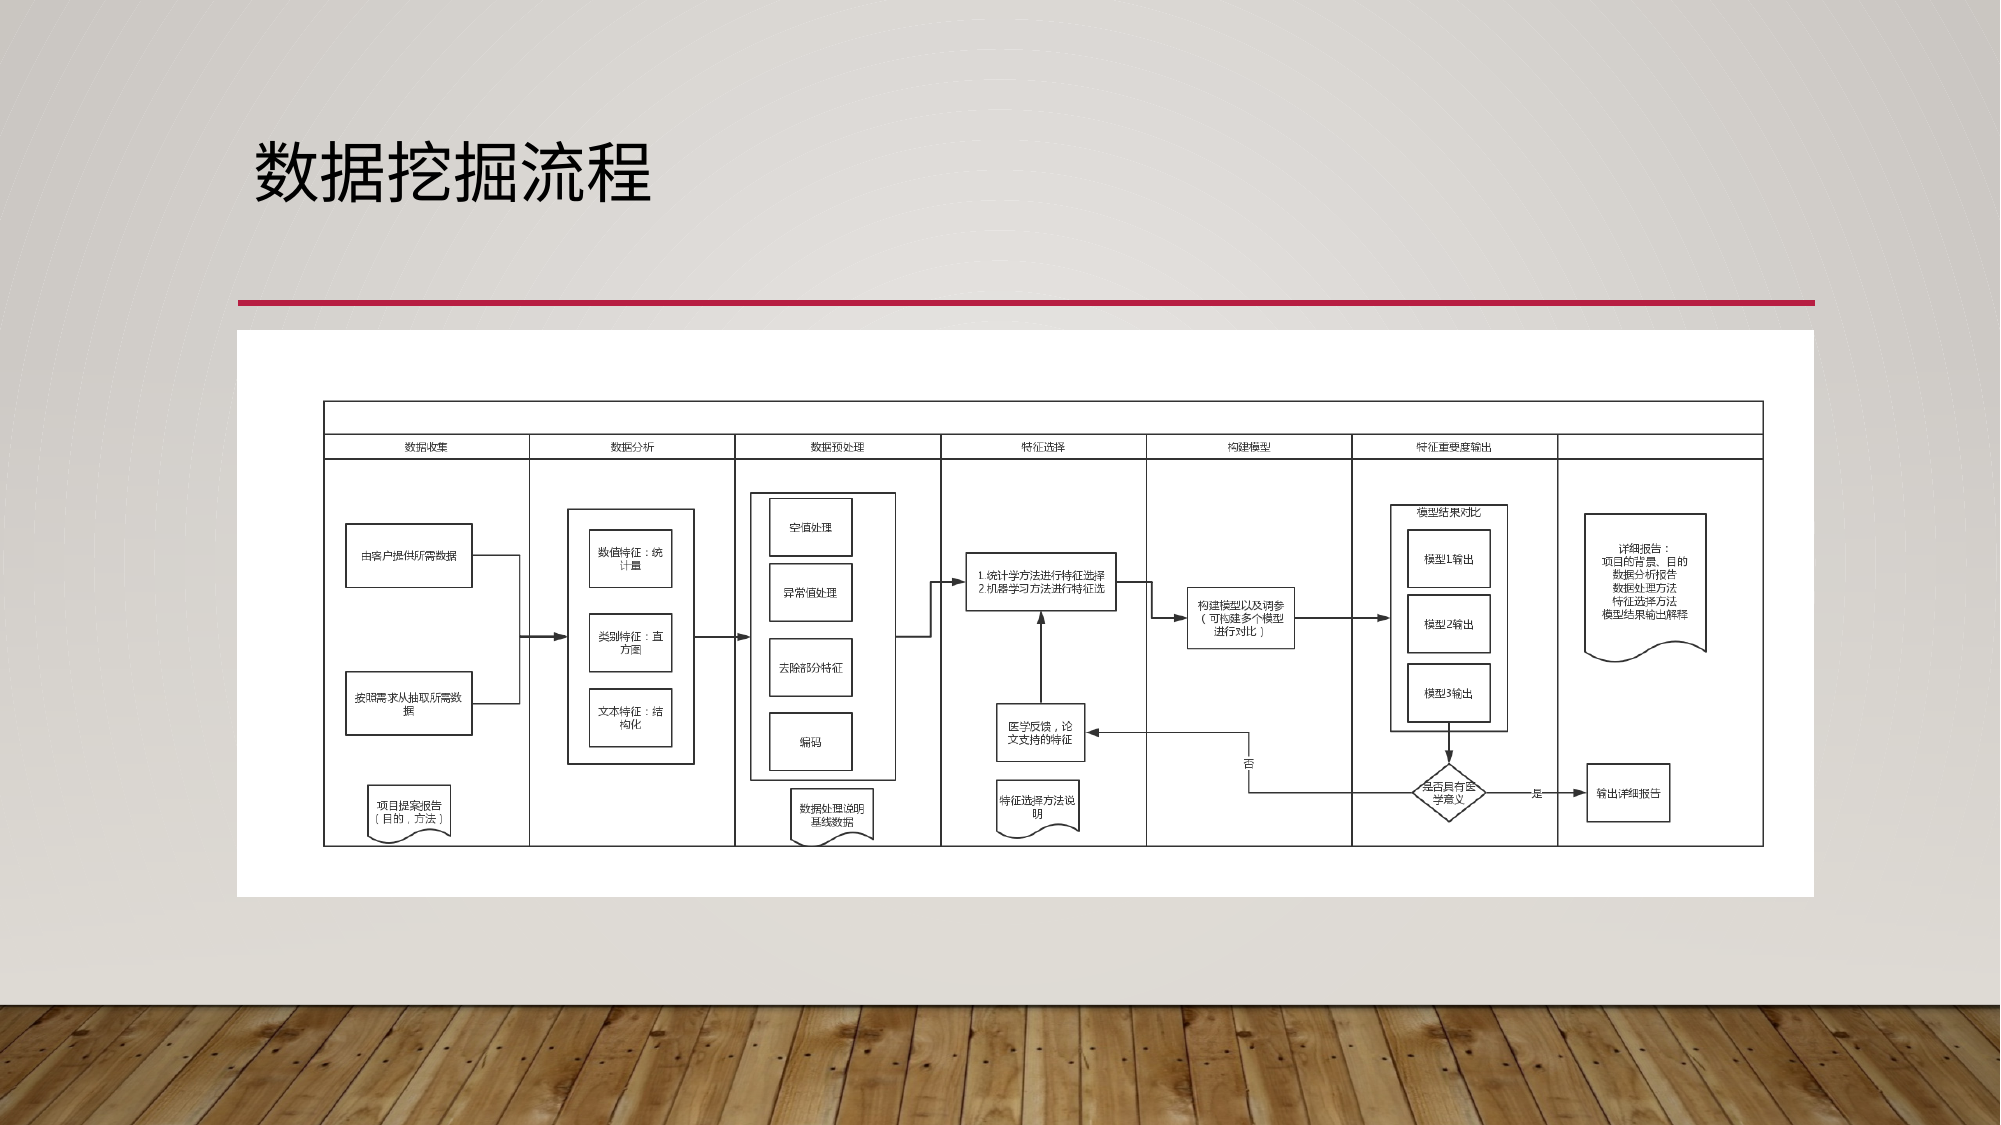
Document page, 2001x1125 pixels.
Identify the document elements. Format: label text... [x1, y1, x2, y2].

picture [0, 1005, 2000, 1125]
title 数据挖掘流程 [238, 131, 1814, 305]
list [237, 330, 1814, 897]
